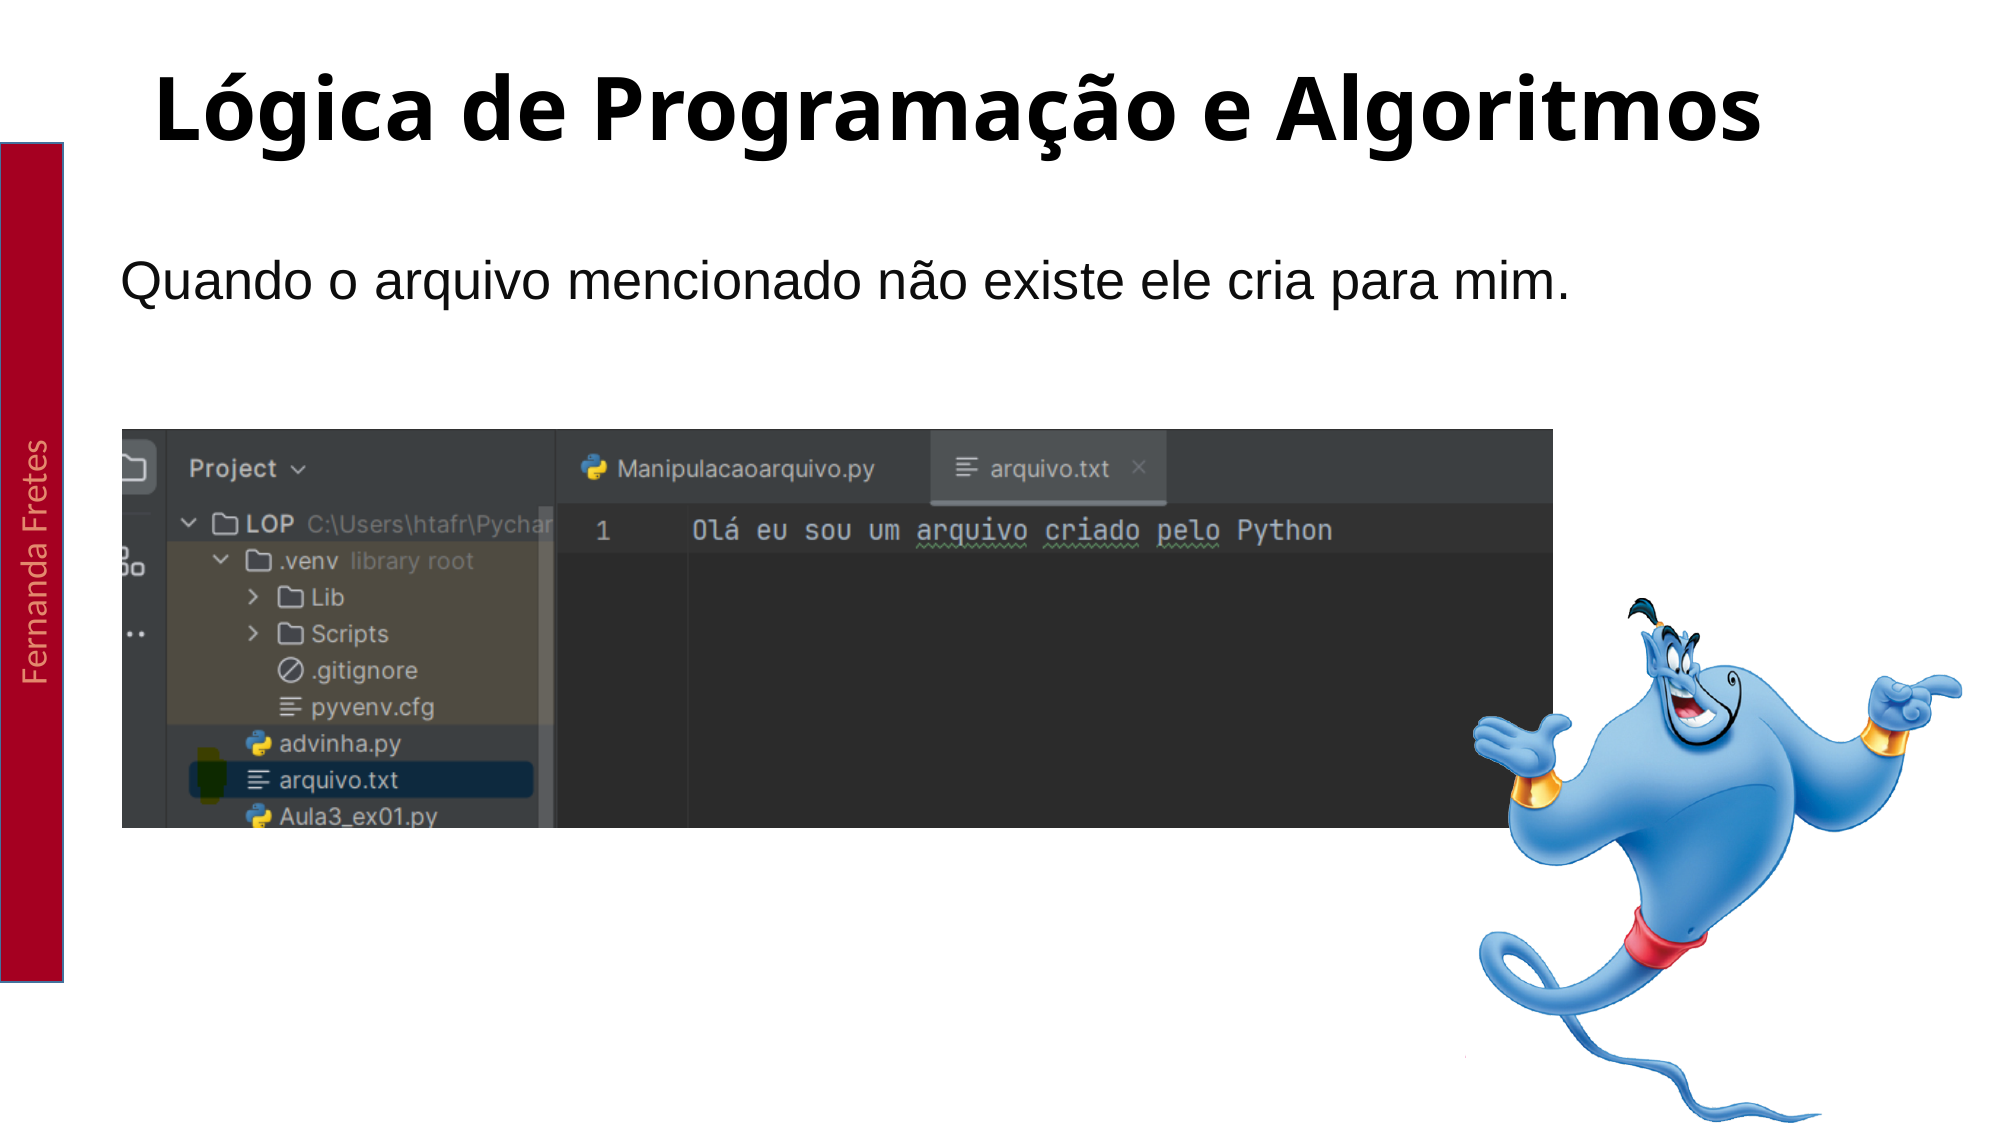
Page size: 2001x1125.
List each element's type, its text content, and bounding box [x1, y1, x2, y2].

text_box [90, 230, 1910, 372]
text_box Lógica de Programação e Algoritmos [137, 56, 1863, 167]
picture [122, 429, 1979, 1125]
text_box Fernanda Fretes [0, 142, 64, 983]
text_box Quando o arquivo mencionado não existe ele cria para mim. [105, 245, 1925, 387]
